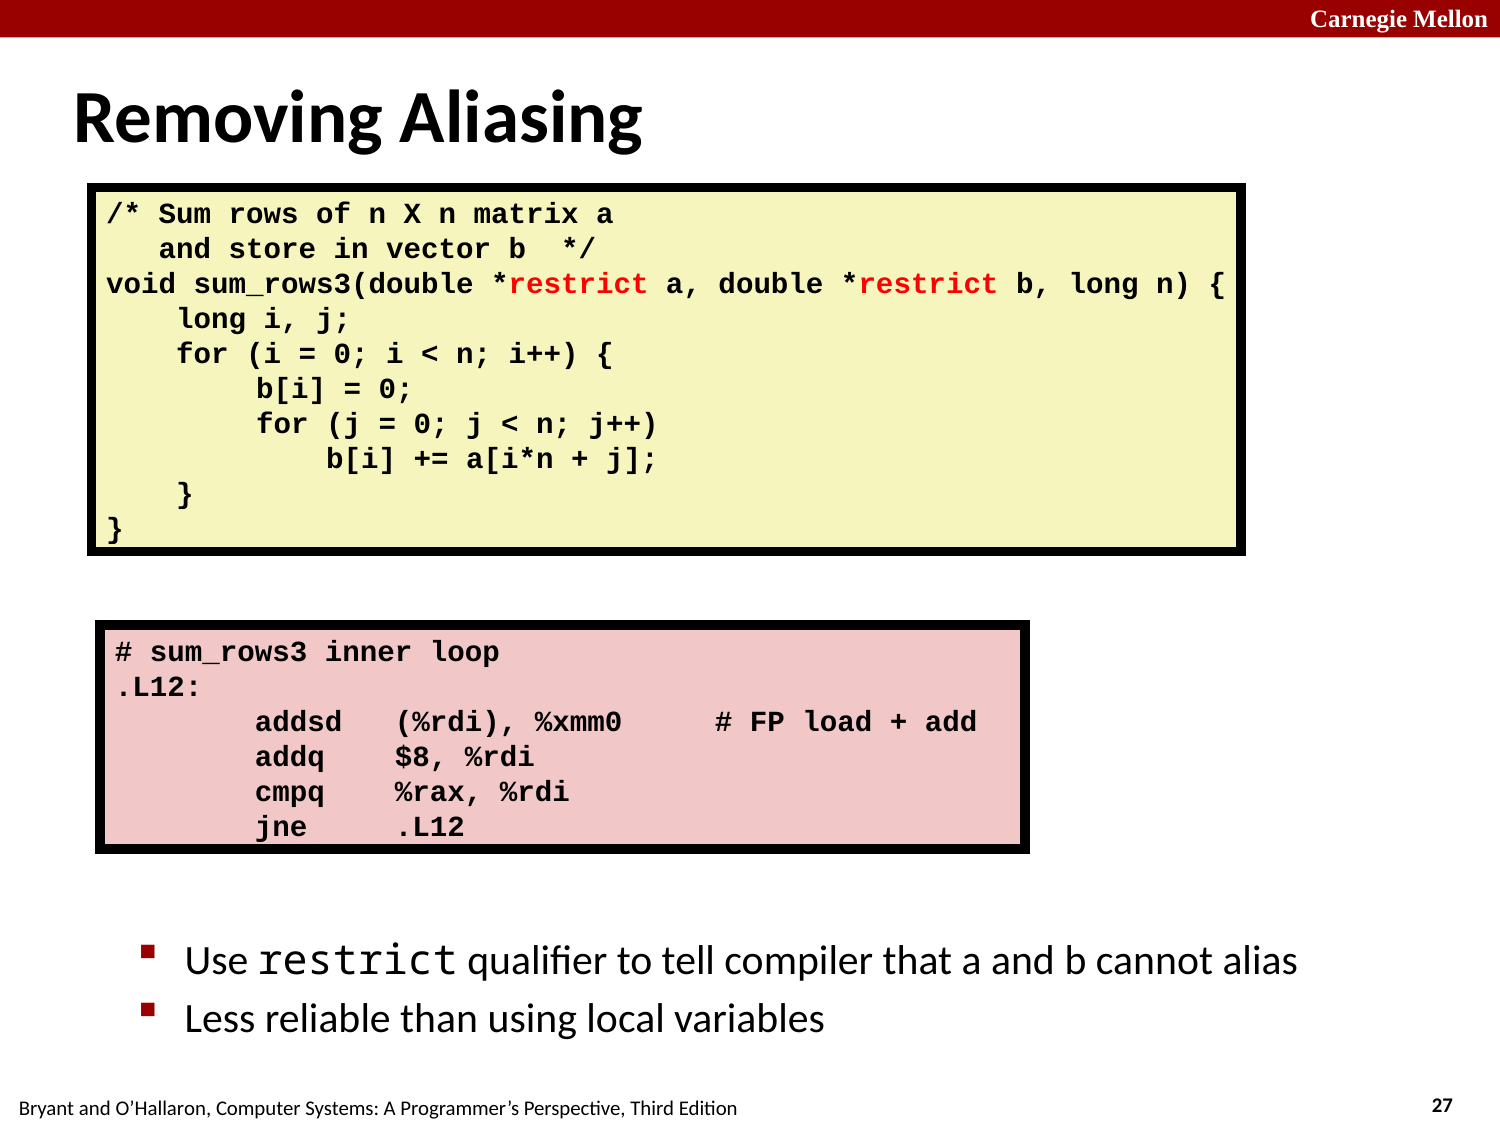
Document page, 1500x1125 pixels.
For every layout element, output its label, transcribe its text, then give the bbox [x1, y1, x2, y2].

text_box Use restrict qualifier to tell compiler that a and b cannot alias Less reliable than using local variables [47, 924, 1411, 1058]
text_box # sum_rows3 inner loop .L12: addsd (%rdi), %xmm0 # FP load + add addq $8, %rdi cmpq %rax, %rdi jne .L12 [99, 624, 1025, 850]
text_box /* Sum rows of n X n matrix a and store in vector b */ void sum_rows3(double *restrict a, double *restrict b, long n) { long i, j; for (i = 0; i < n; i++) { b[i] = 0; for (j = 0; j < n; j++) b[i] += a[i*n + j]; } } [91, 187, 1242, 552]
title Removing Aliasing [58, 49, 1305, 176]
